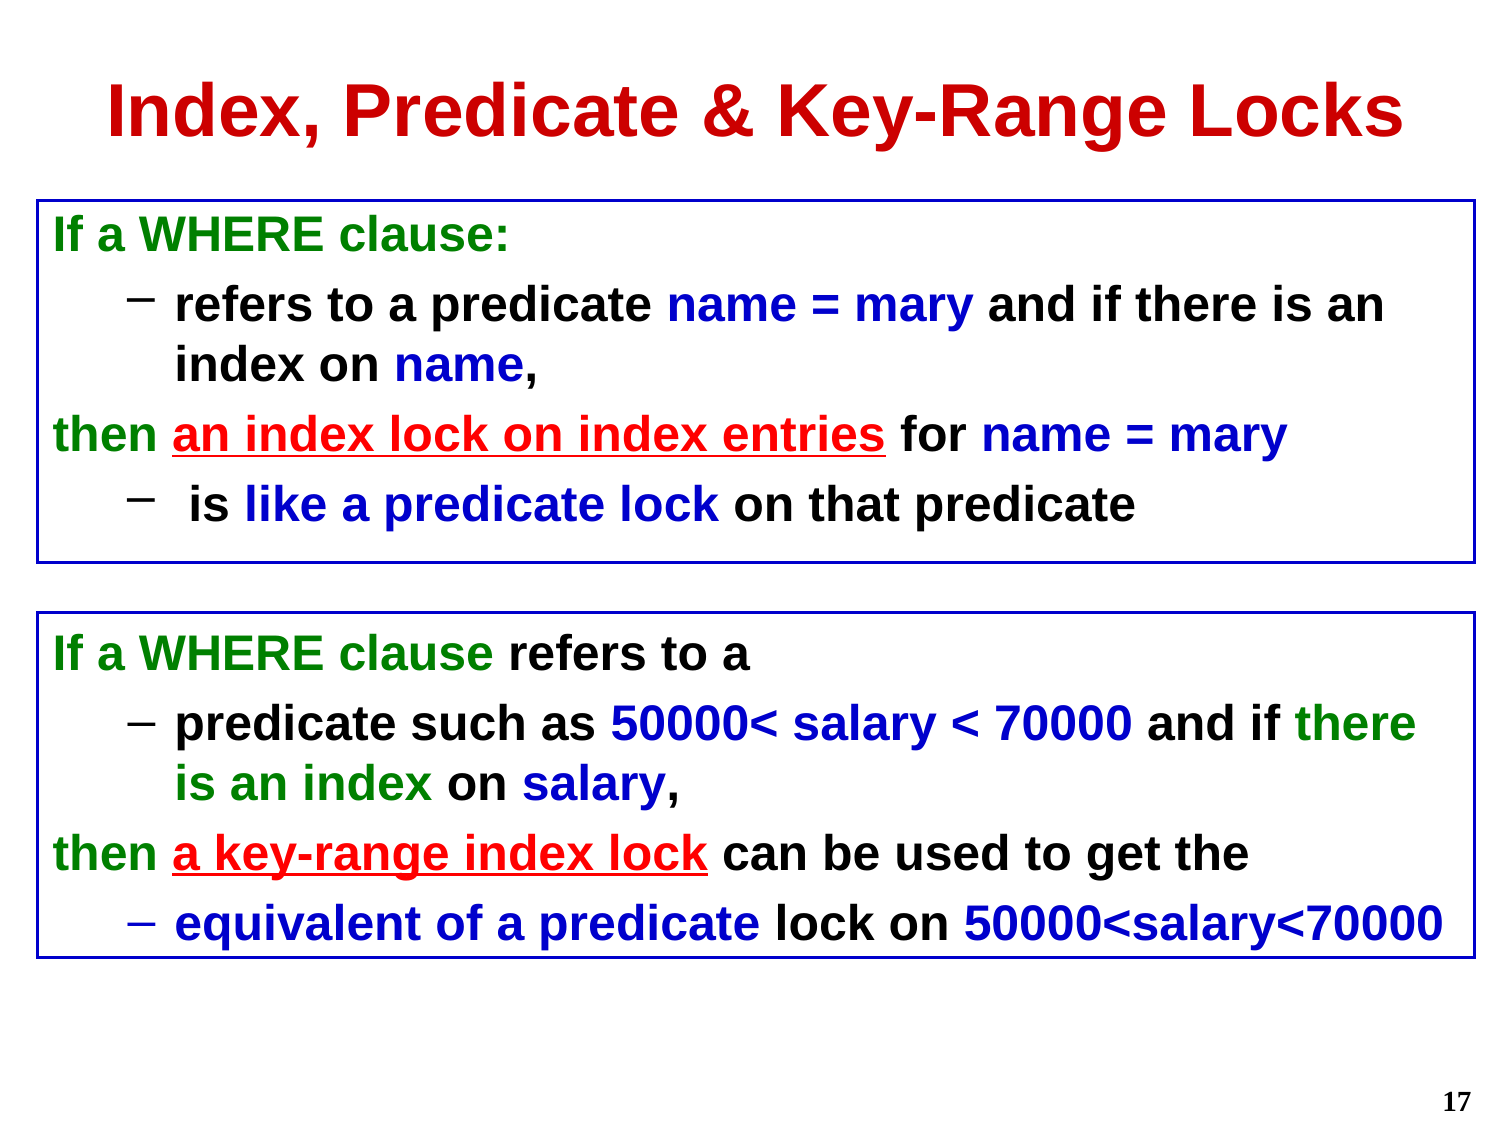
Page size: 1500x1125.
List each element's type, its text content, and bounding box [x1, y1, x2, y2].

text_box If a WHERE clause refers to a predicate such as 50000< salary < 70000 and if there is an index on salary, then a key-range index lock can be used to get the equivalent of a predicate lock on 50000<salary<70000 [37, 612, 1475, 958]
title Index, Predicate & Key-Range Locks [87, 49, 1426, 163]
text_box [1174, 1074, 1487, 1113]
list If a WHERE clause: refers to a predicate name = mary and if there is an index on name, then an index lock on index entries for name = mary is like a predicate lock on that predicate [37, 199, 1476, 563]
